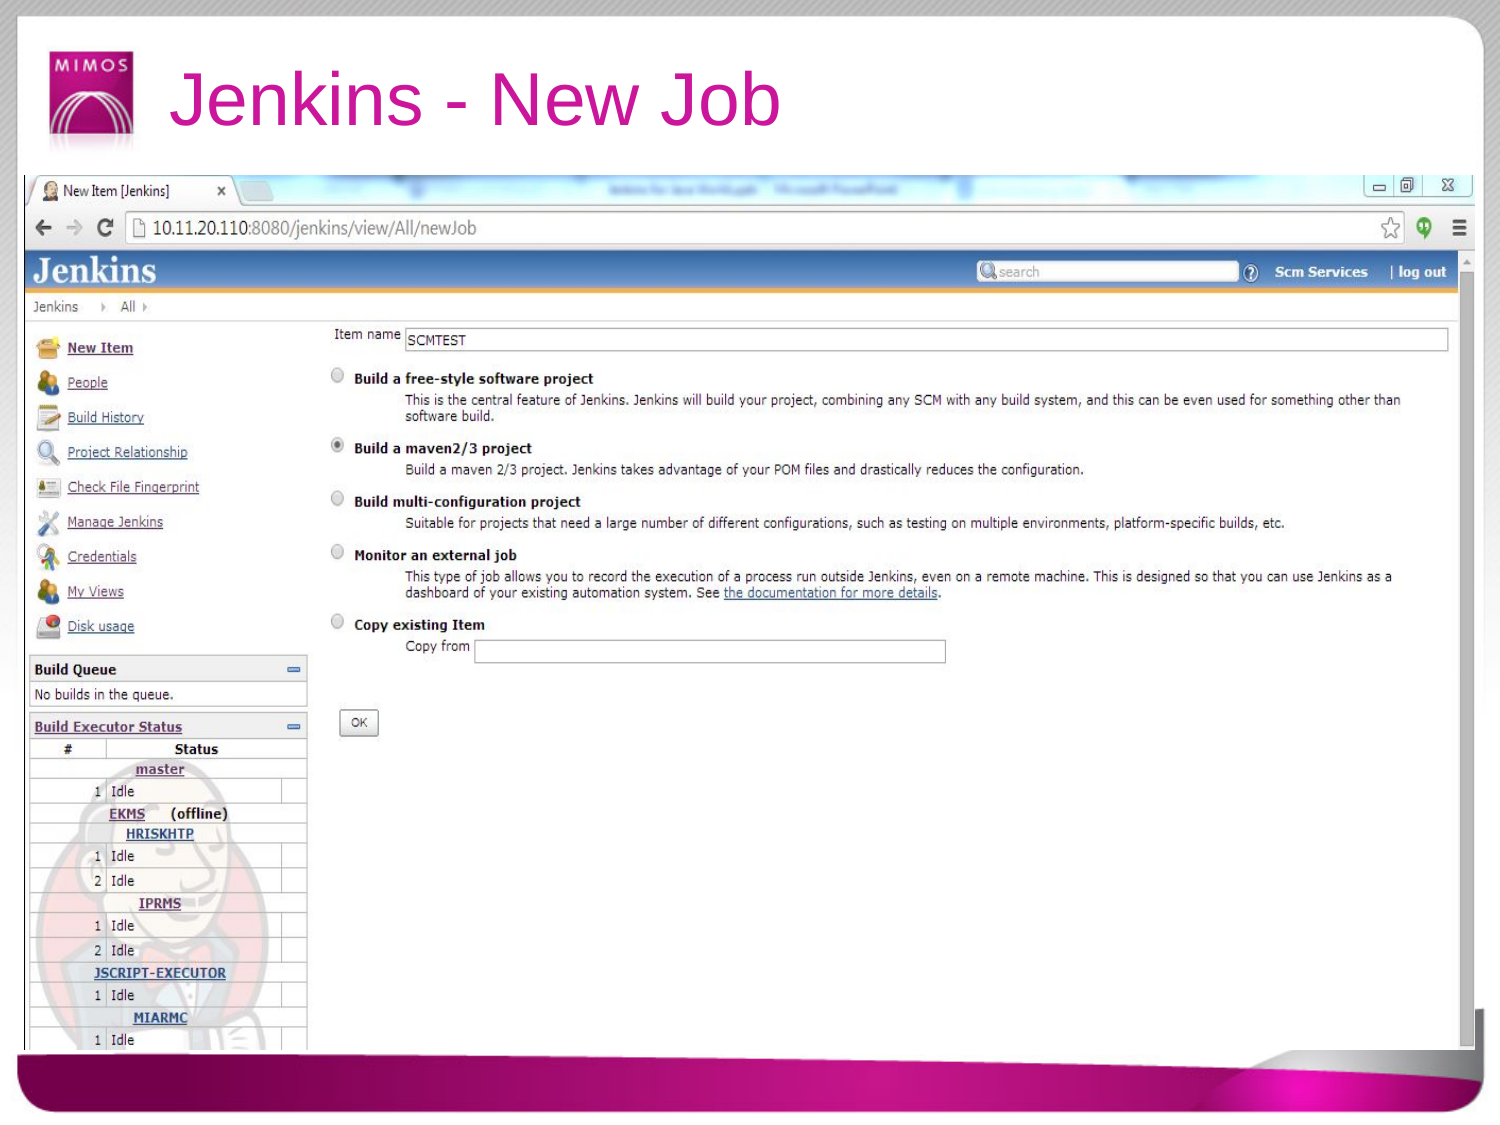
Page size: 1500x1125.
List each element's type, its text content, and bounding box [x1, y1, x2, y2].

picture [0, 0, 1500, 1125]
title Jenkins - New Job [154, 45, 1425, 146]
